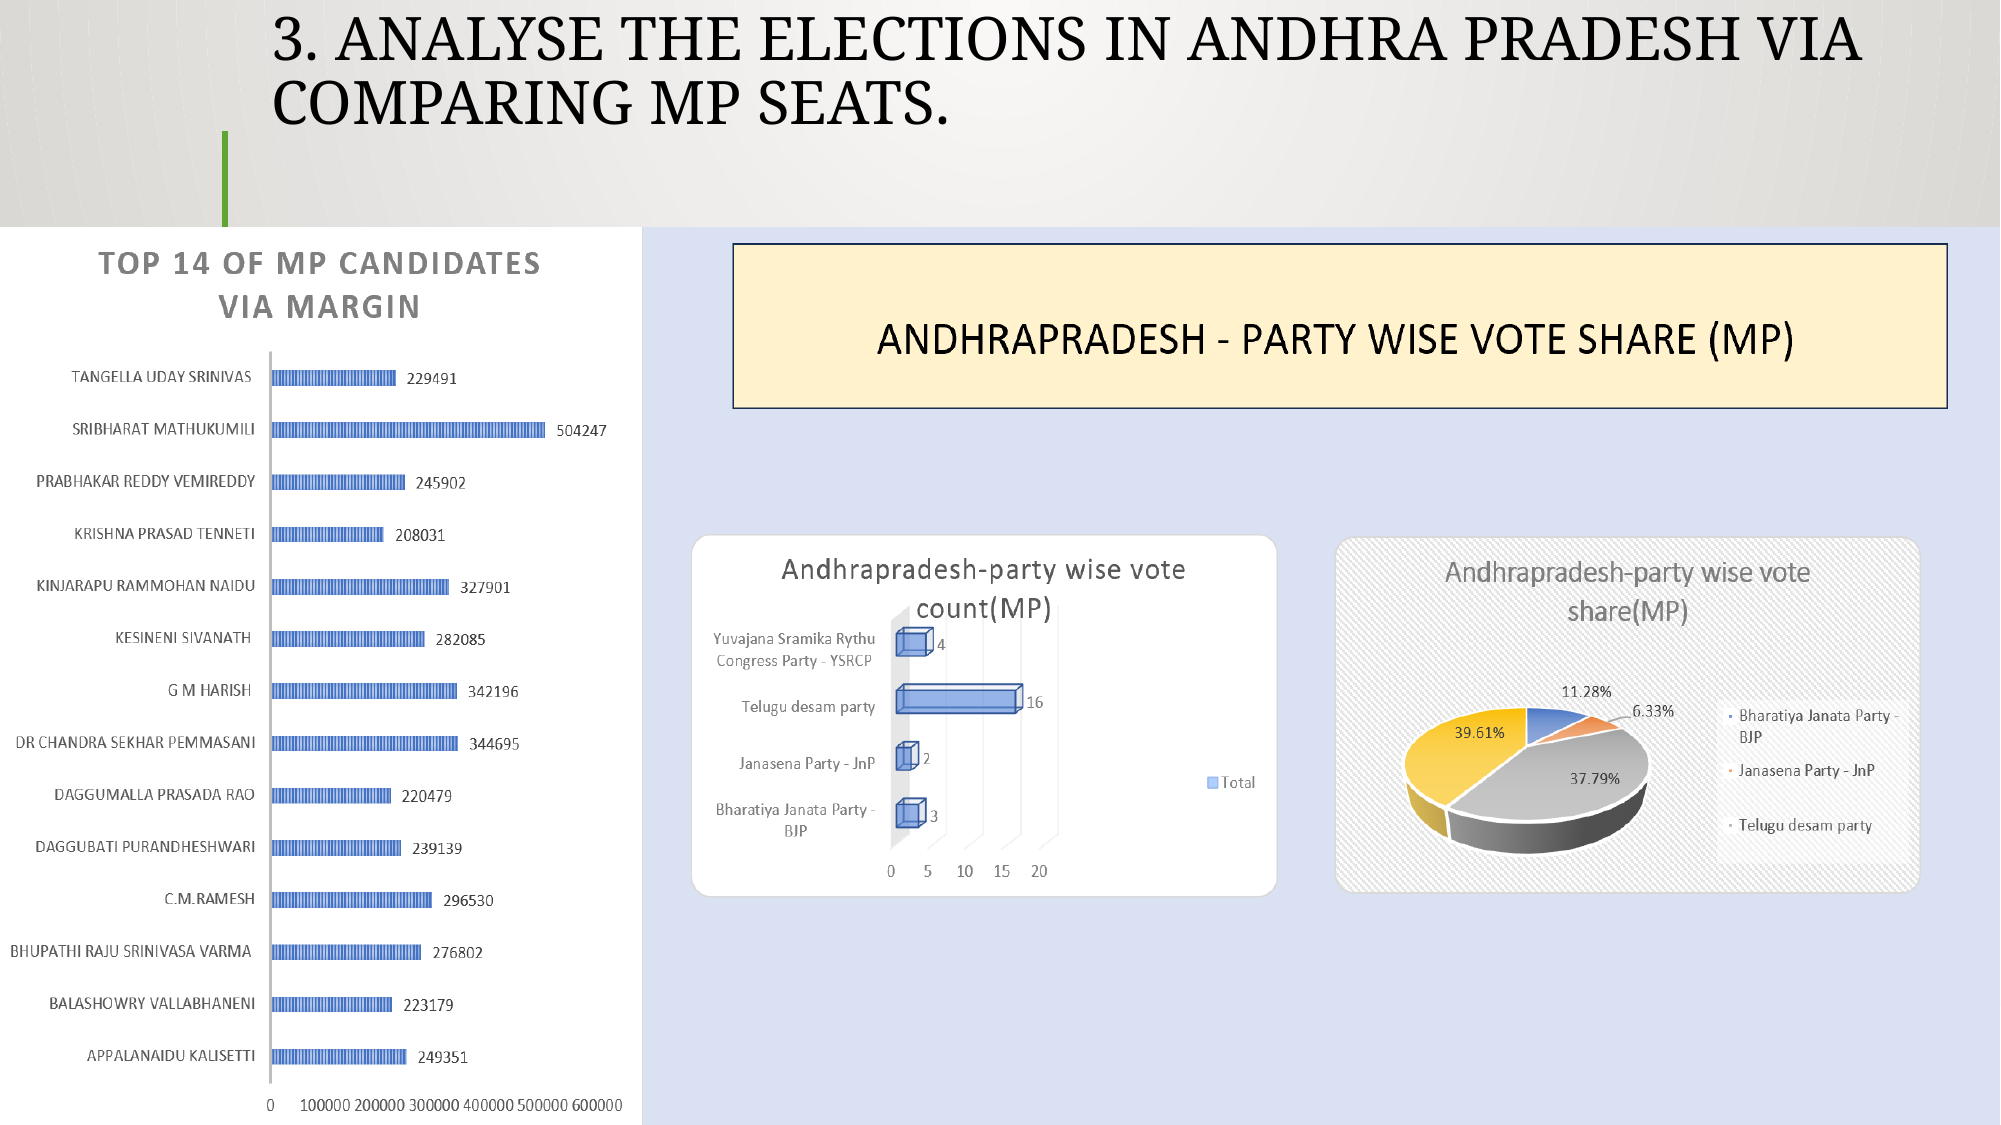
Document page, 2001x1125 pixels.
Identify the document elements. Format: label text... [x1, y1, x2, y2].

title 3. ANALYSE THE ELECTIONS IN ANDHRA PRADESH VIA COMPARING MP SEATS. [256, 0, 1982, 218]
picture [0, 227, 2000, 1125]
